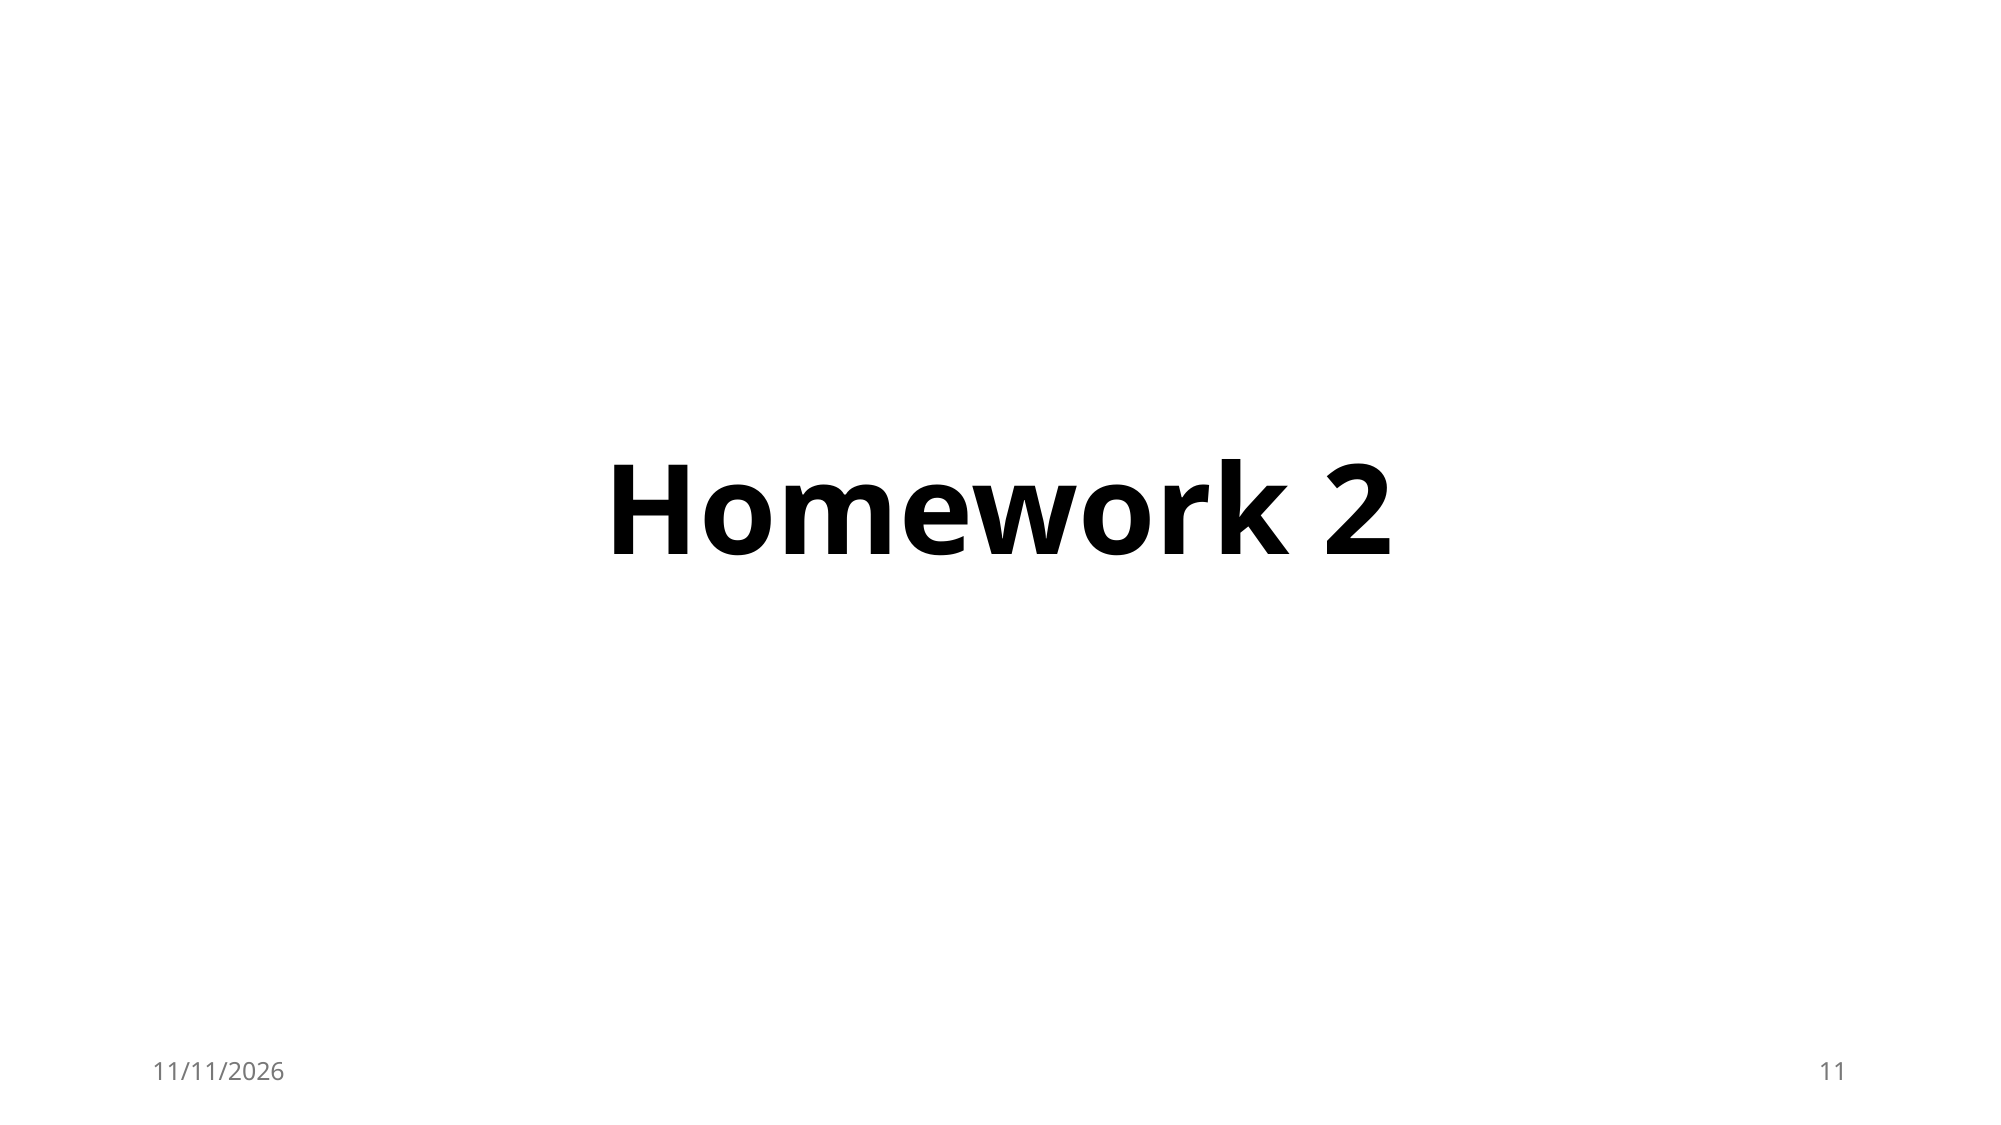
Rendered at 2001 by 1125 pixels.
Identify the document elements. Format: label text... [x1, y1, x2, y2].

slide_number 11 [1412, 1042, 1863, 1103]
title Homework 2 [136, 280, 1862, 749]
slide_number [137, 1042, 588, 1103]
